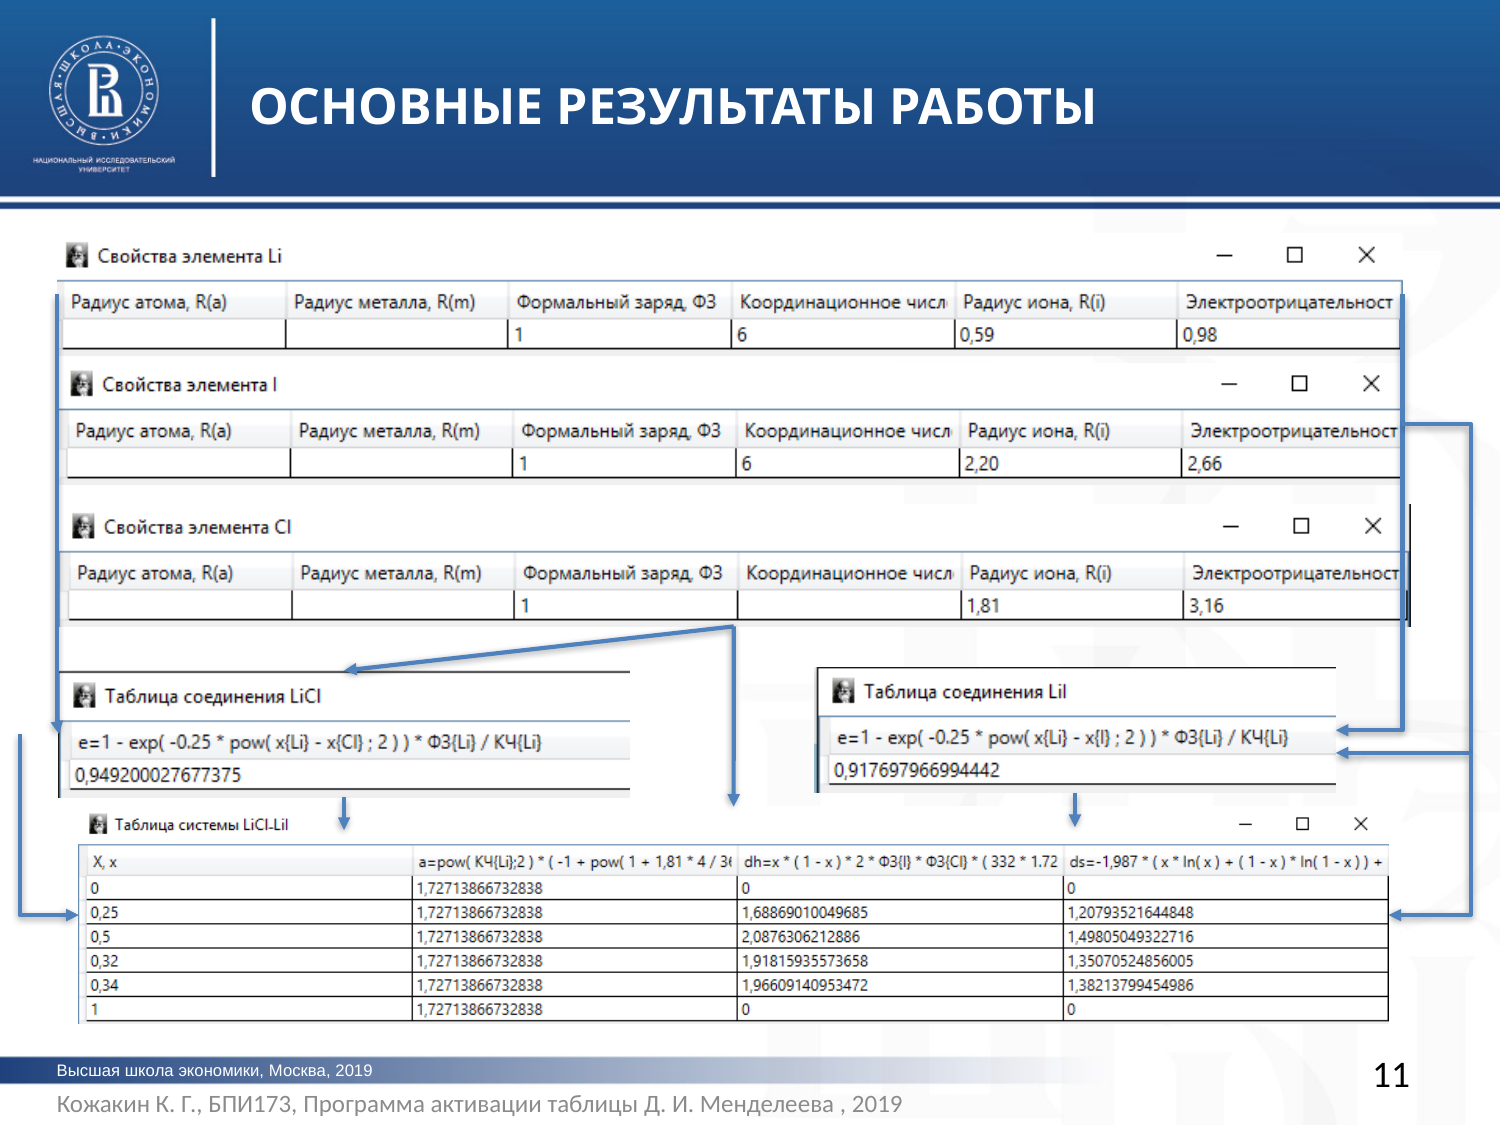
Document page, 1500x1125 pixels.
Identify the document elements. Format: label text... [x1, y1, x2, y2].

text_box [1348, 792, 1500, 876]
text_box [1402, 423, 1472, 752]
text_box ОСНОВНЫЕ РЕЗУЛЬТАТЫ РАБОТЫ [234, 70, 1454, 139]
picture [0, 0, 1500, 1125]
footer Кожакин К. Г., БПИ173, Программа активации таблицы Д. И. Менделеева , 2019 [41, 1072, 1355, 1125]
text_box Высшая школа экономики, Москва, 2019 [41, 1052, 722, 1072]
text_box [0, 794, 141, 855]
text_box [343, 626, 733, 671]
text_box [1335, 294, 1403, 731]
slide_number 11 [1074, 1042, 1425, 1103]
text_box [56, 294, 60, 735]
